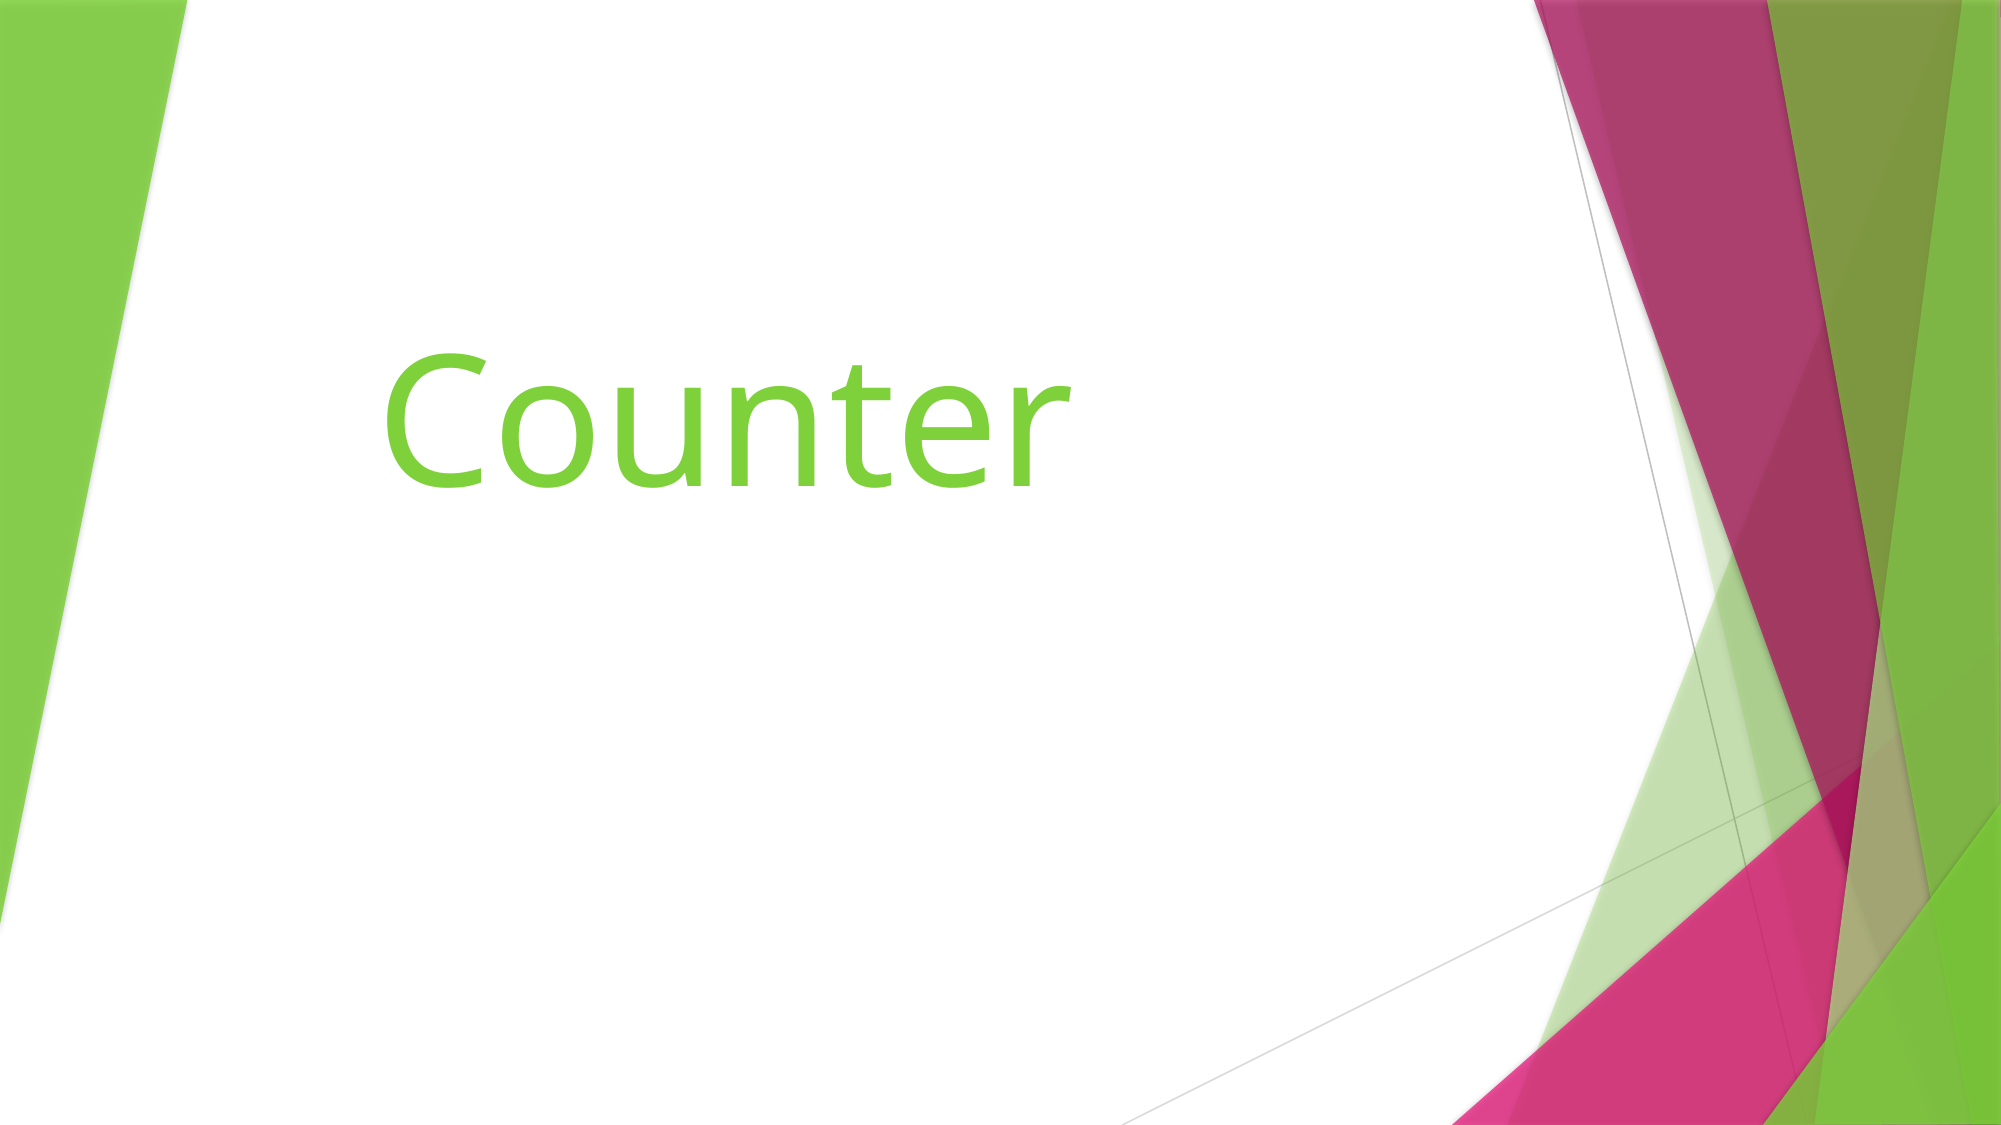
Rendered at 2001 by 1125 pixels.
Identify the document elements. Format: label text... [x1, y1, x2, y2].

title Counter [247, 323, 1120, 531]
